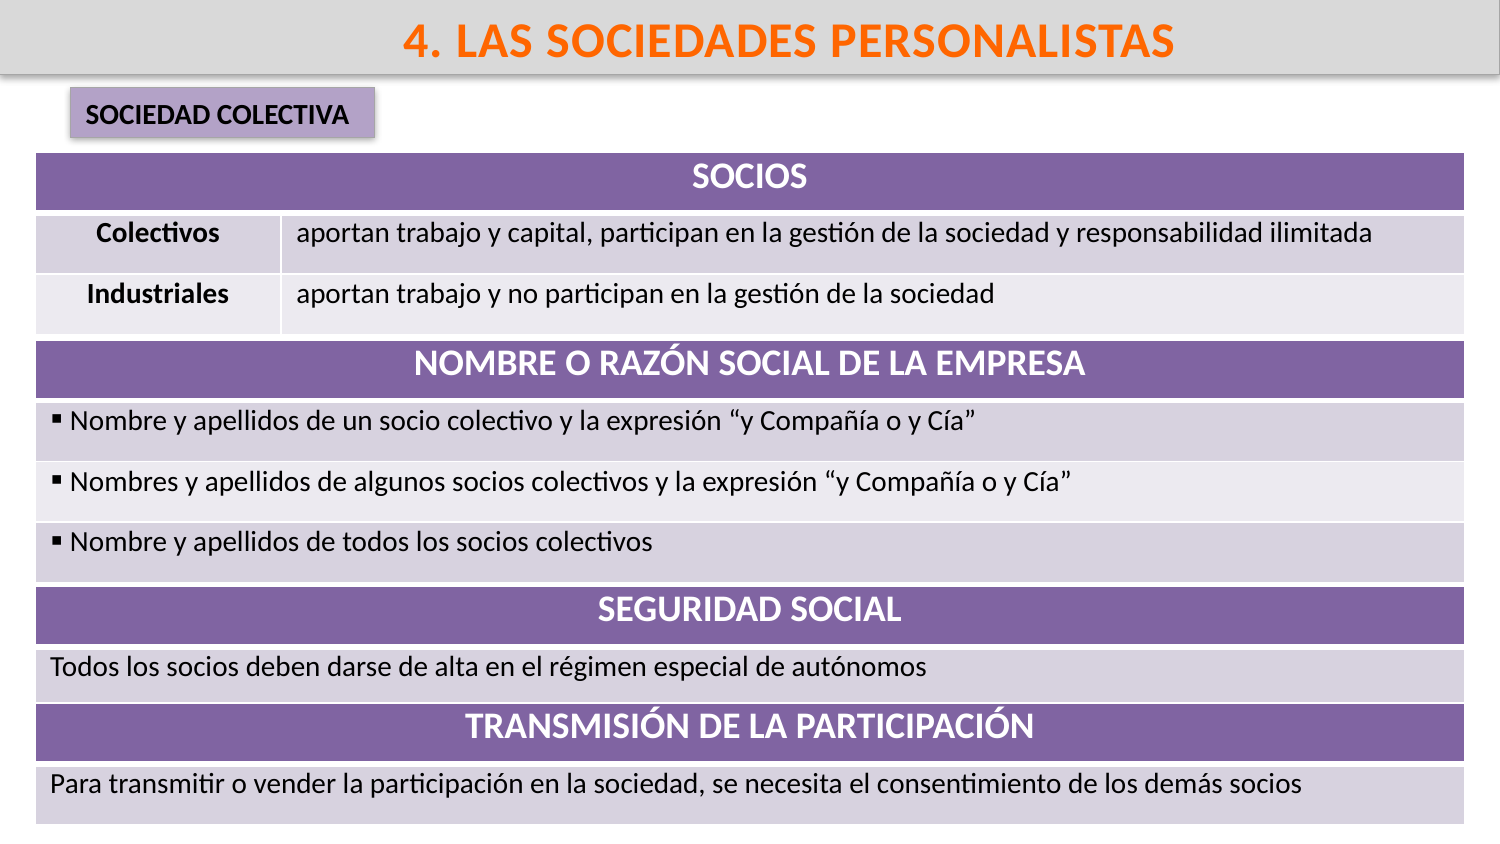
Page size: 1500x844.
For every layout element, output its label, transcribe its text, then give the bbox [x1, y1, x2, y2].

table_header TRANSMISIÓN DE LA PARTICIPACIÓN [36, 704, 1464, 761]
table_header NOMBRE O RAZÓN SOCIAL DE LA EMPRESA [36, 341, 1464, 398]
table_cell Todos los socios deben darse de alta en el régimen especial de autónomos [36, 650, 1464, 702]
table_cell Nombre y apellidos de todos los socios colectivos [36, 523, 1464, 582]
table_header SEGURIDAD SOCIAL [36, 587, 1464, 644]
text_box SOCIEDAD COLECTIVA [70, 87, 375, 138]
table_cell Colectivos [36, 216, 280, 273]
text_box 4. LAS SOCIEDADES PERSONALISTAS [0, 0, 1500, 74]
table_cell Nombres y apellidos de algunos socios colectivos y la expresión “y Compañía o y Cía” [36, 462, 1464, 521]
table_header SOCIOS [36, 153, 1464, 210]
table_cell Industriales [36, 275, 280, 334]
table_cell aportan trabajo y capital, participan en la gestión de la sociedad y responsabilidad ilimitada [282, 216, 1464, 273]
text_box [962, 32, 1459, 88]
table_cell Nombre y apellidos de un socio colectivo y la expresión “y Compañía o y Cía” [36, 403, 1464, 461]
table_cell aportan trabajo y no participan en la gestión de la sociedad [282, 275, 1464, 334]
table_cell Para transmitir o vender la participación en la sociedad, se necesita el consentimiento de los demás socios [36, 767, 1464, 824]
